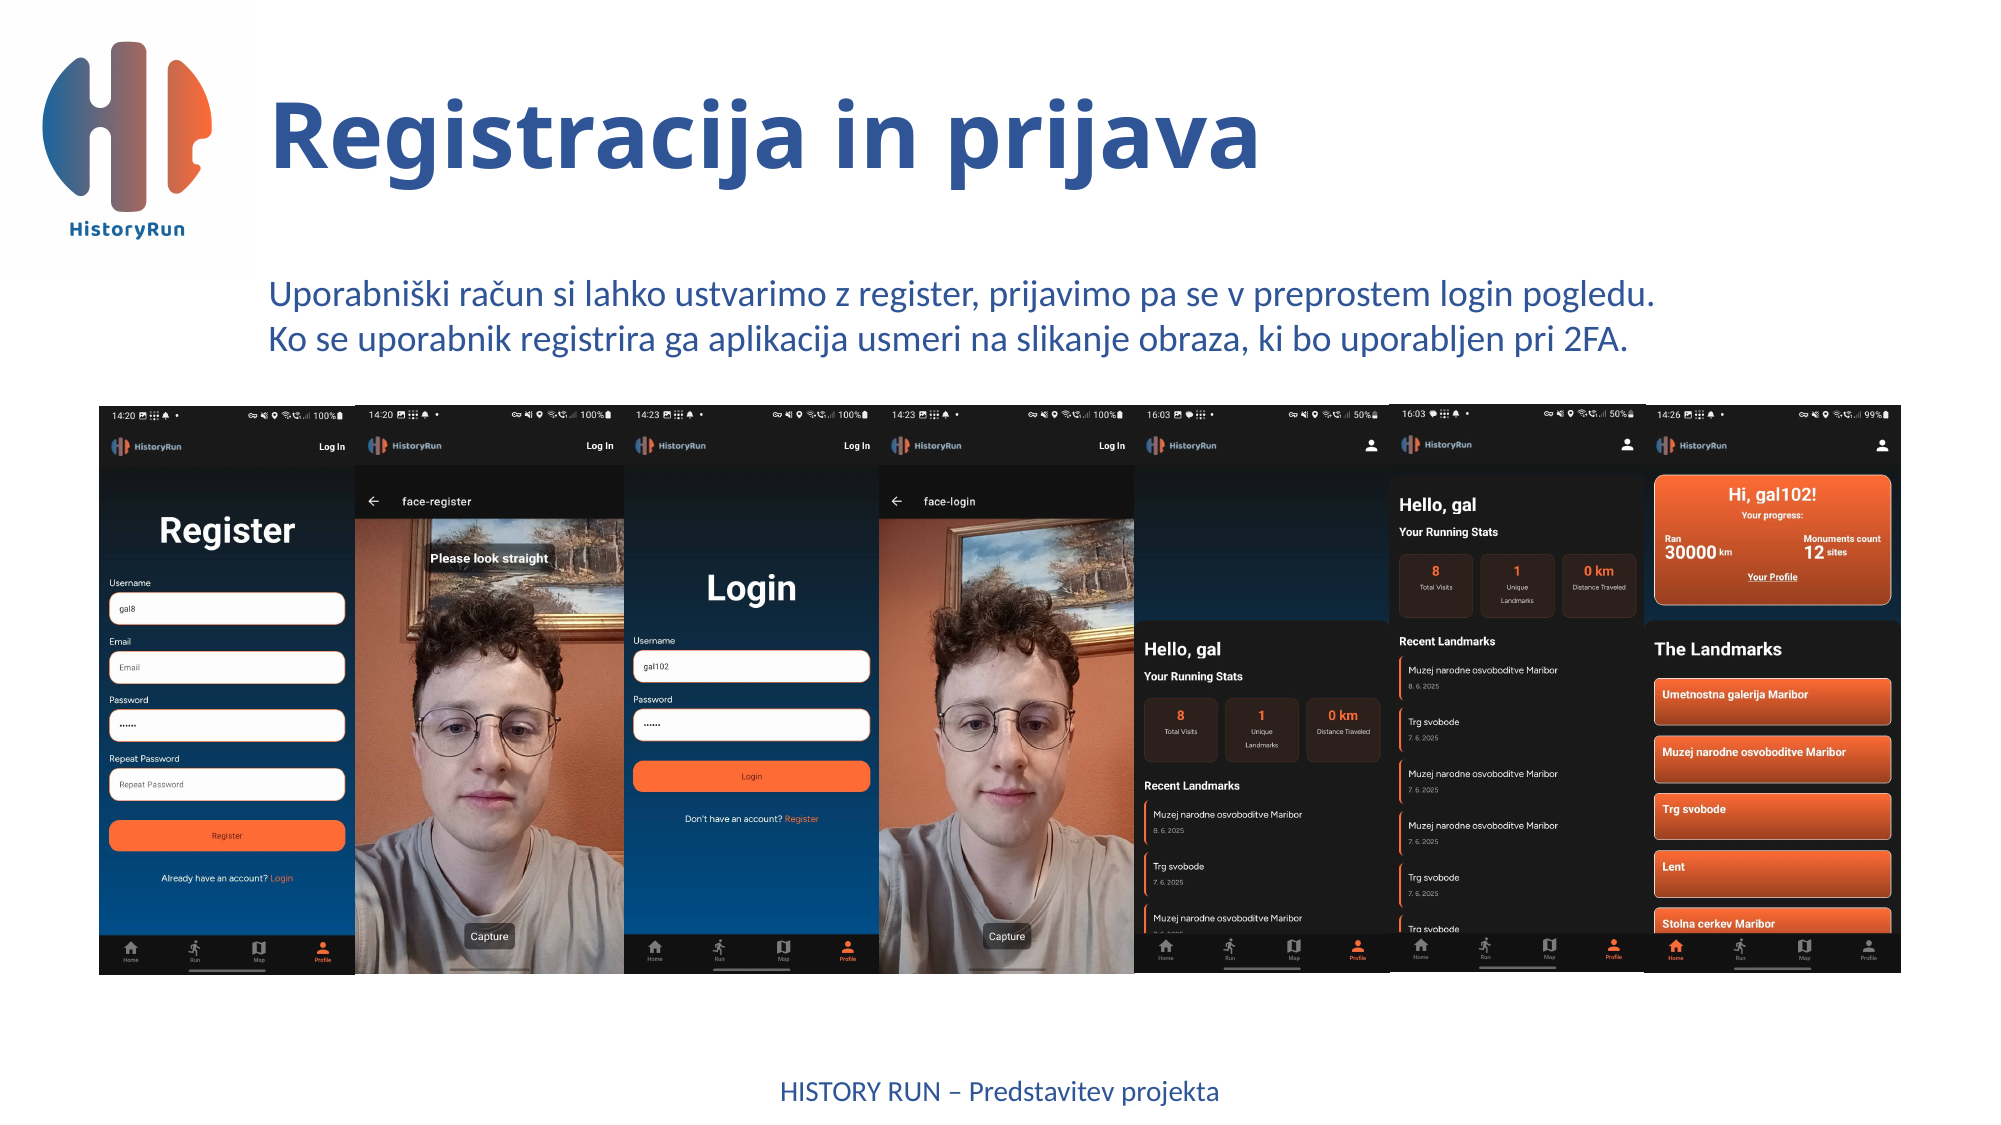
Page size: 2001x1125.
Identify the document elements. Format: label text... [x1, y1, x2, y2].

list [0, 0, 254, 278]
text_box Uporabniški račun si lahko ustvarimo z register, prijavimo pa se v preprostem login pogledu. Ko se uporabnik registrira ga aplikacija usmeri na slikanje obraza, ki bo uporabljen pri 2FA. [253, 261, 1703, 367]
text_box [99, 404, 1901, 975]
text_box HISTORY RUN – Predstavitev projekta [556, 1065, 1444, 1115]
title Registracija in prijava [254, 29, 1863, 248]
